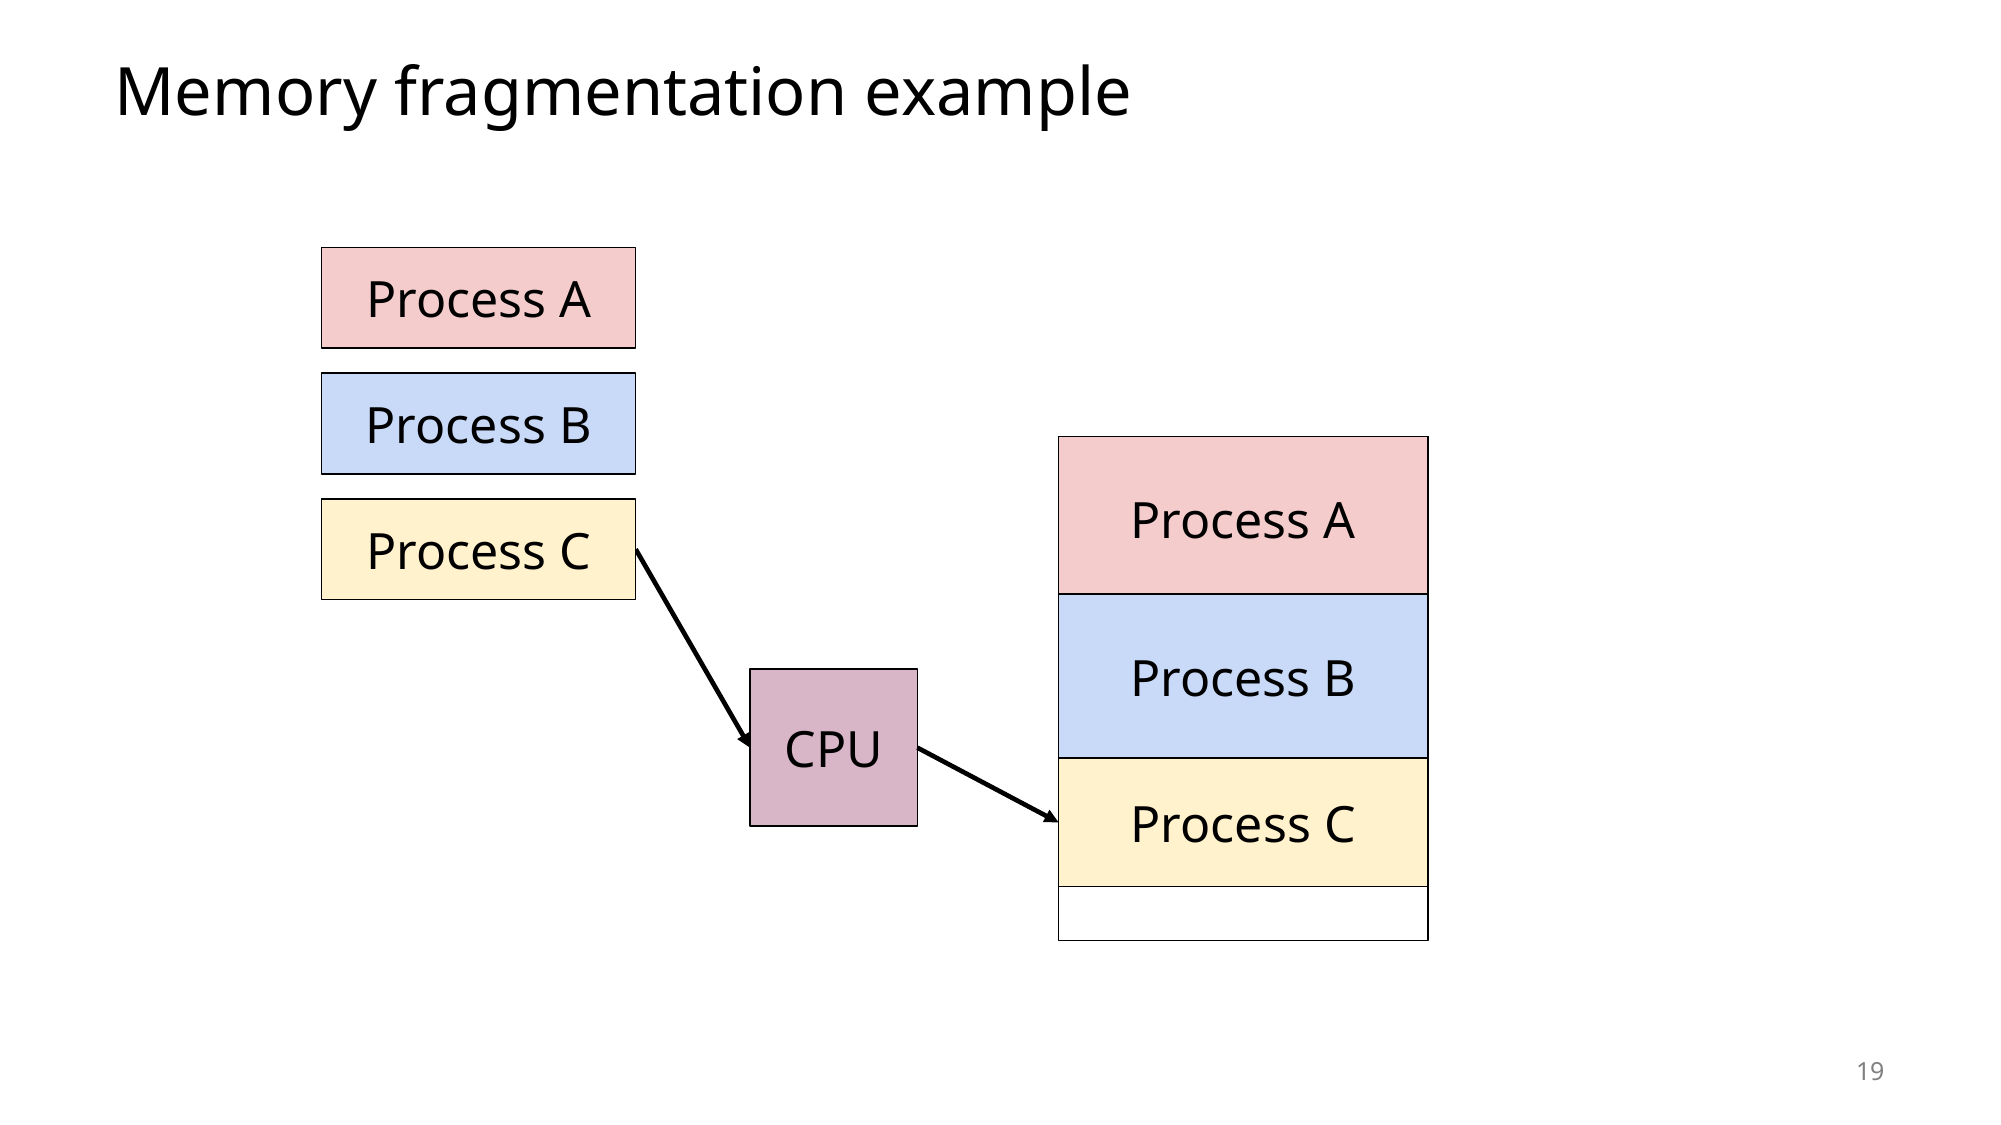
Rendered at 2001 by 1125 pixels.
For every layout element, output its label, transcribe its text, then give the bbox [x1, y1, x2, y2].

text_box Process C [1058, 758, 1428, 887]
text_box CPU [750, 669, 918, 827]
slide_number 19 [1749, 1042, 1900, 1103]
title Memory fragmentation example [99, 37, 1900, 150]
text_box Process B [1058, 593, 1428, 758]
text_box Process B [321, 373, 636, 474]
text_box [635, 549, 751, 748]
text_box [917, 747, 1059, 823]
text_box Process A [1058, 436, 1428, 593]
text_box RAM [1058, 887, 1428, 941]
text_box Process C [321, 498, 636, 600]
text_box Process A [321, 247, 636, 349]
